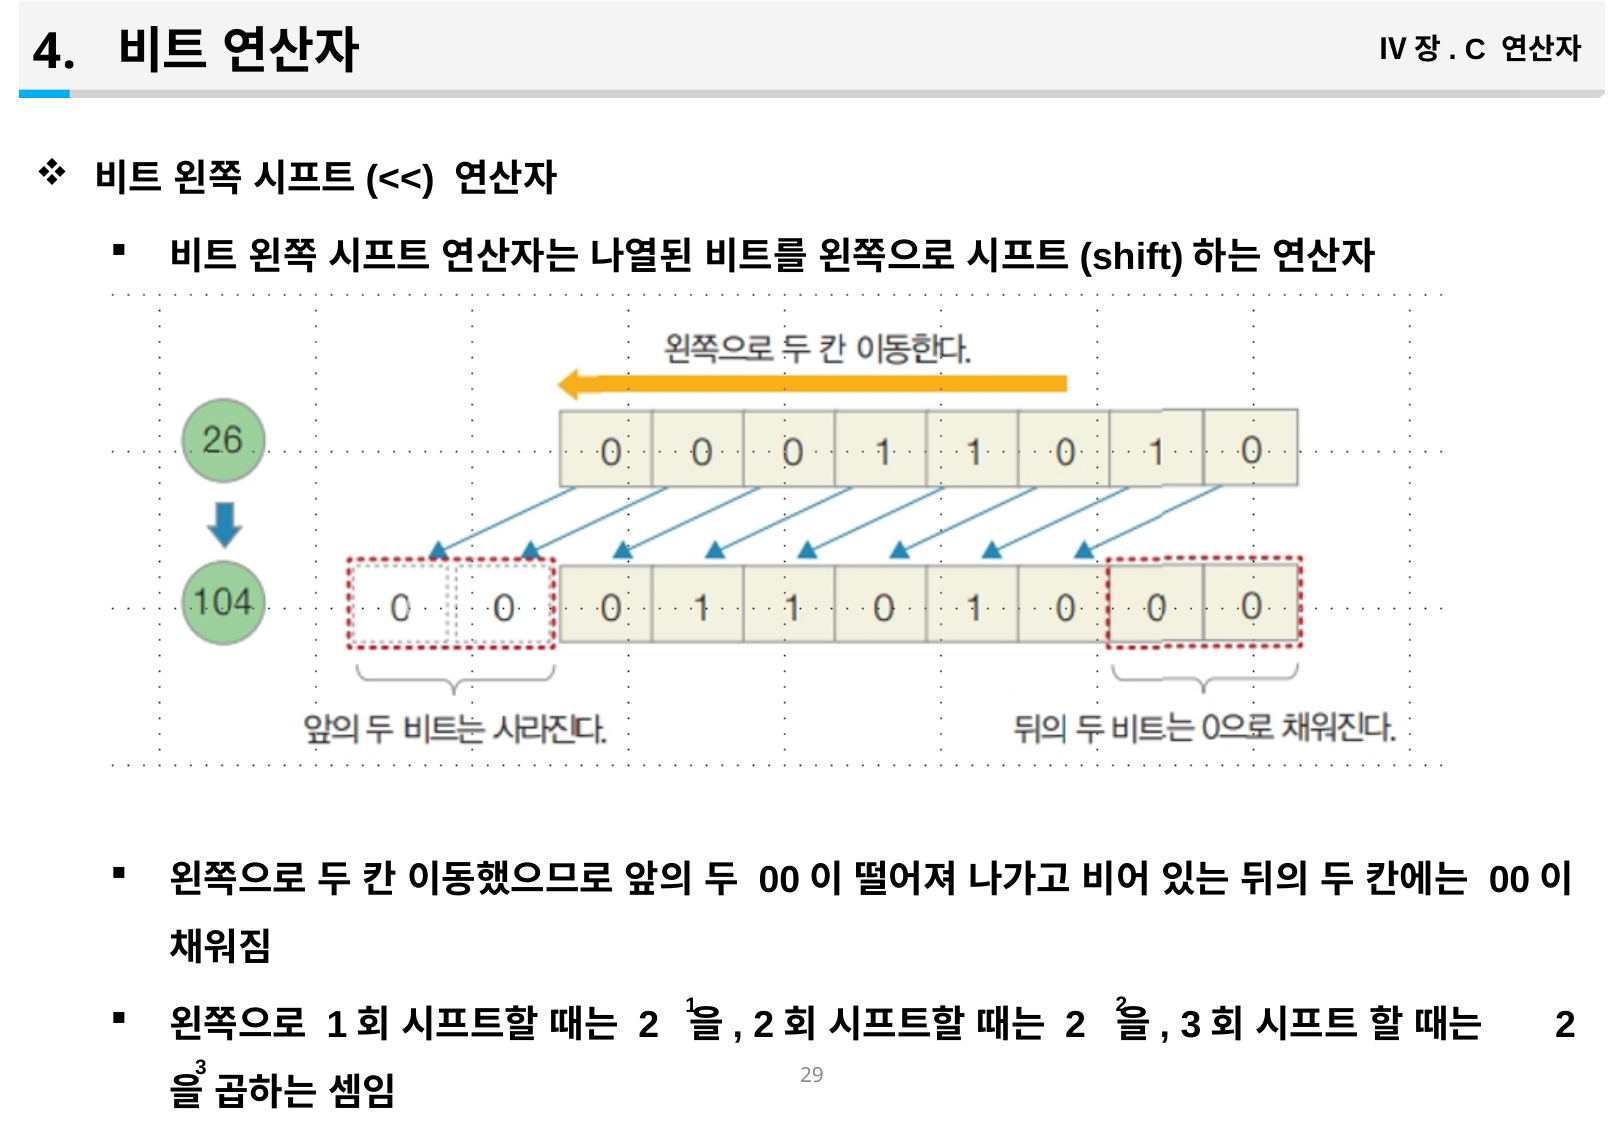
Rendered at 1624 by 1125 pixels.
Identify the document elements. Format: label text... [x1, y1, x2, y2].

text_box 1 [670, 984, 712, 1024]
text_box 비트 왼쪽 시프트(<<) 연산자 비트 왼쪽 시프트 연산자는 나열된 비트를 왼쪽으로 시프트(shift)하는 연산자 왼쪽으로 두 칸 이동했으므로 앞의 두 00이 떨어져 나가고 비어 있는 뒤의 두 칸에는 00이 채워짐 왼쪽으로 1회 시프트할 때는 2 을, 2회 시프트할 때는 2 을, 3회 시프트 할 때는 2 을 곱하는 셈임 [20, 124, 1602, 1121]
list 비트 연산자 [17, 11, 1167, 85]
text_box 2 [1100, 982, 1143, 1023]
text_box 3 [180, 1045, 222, 1086]
picture [19, 1, 1605, 98]
text_box Ⅳ장. C 연산자 [1363, 22, 1606, 73]
picture [105, 285, 1451, 768]
